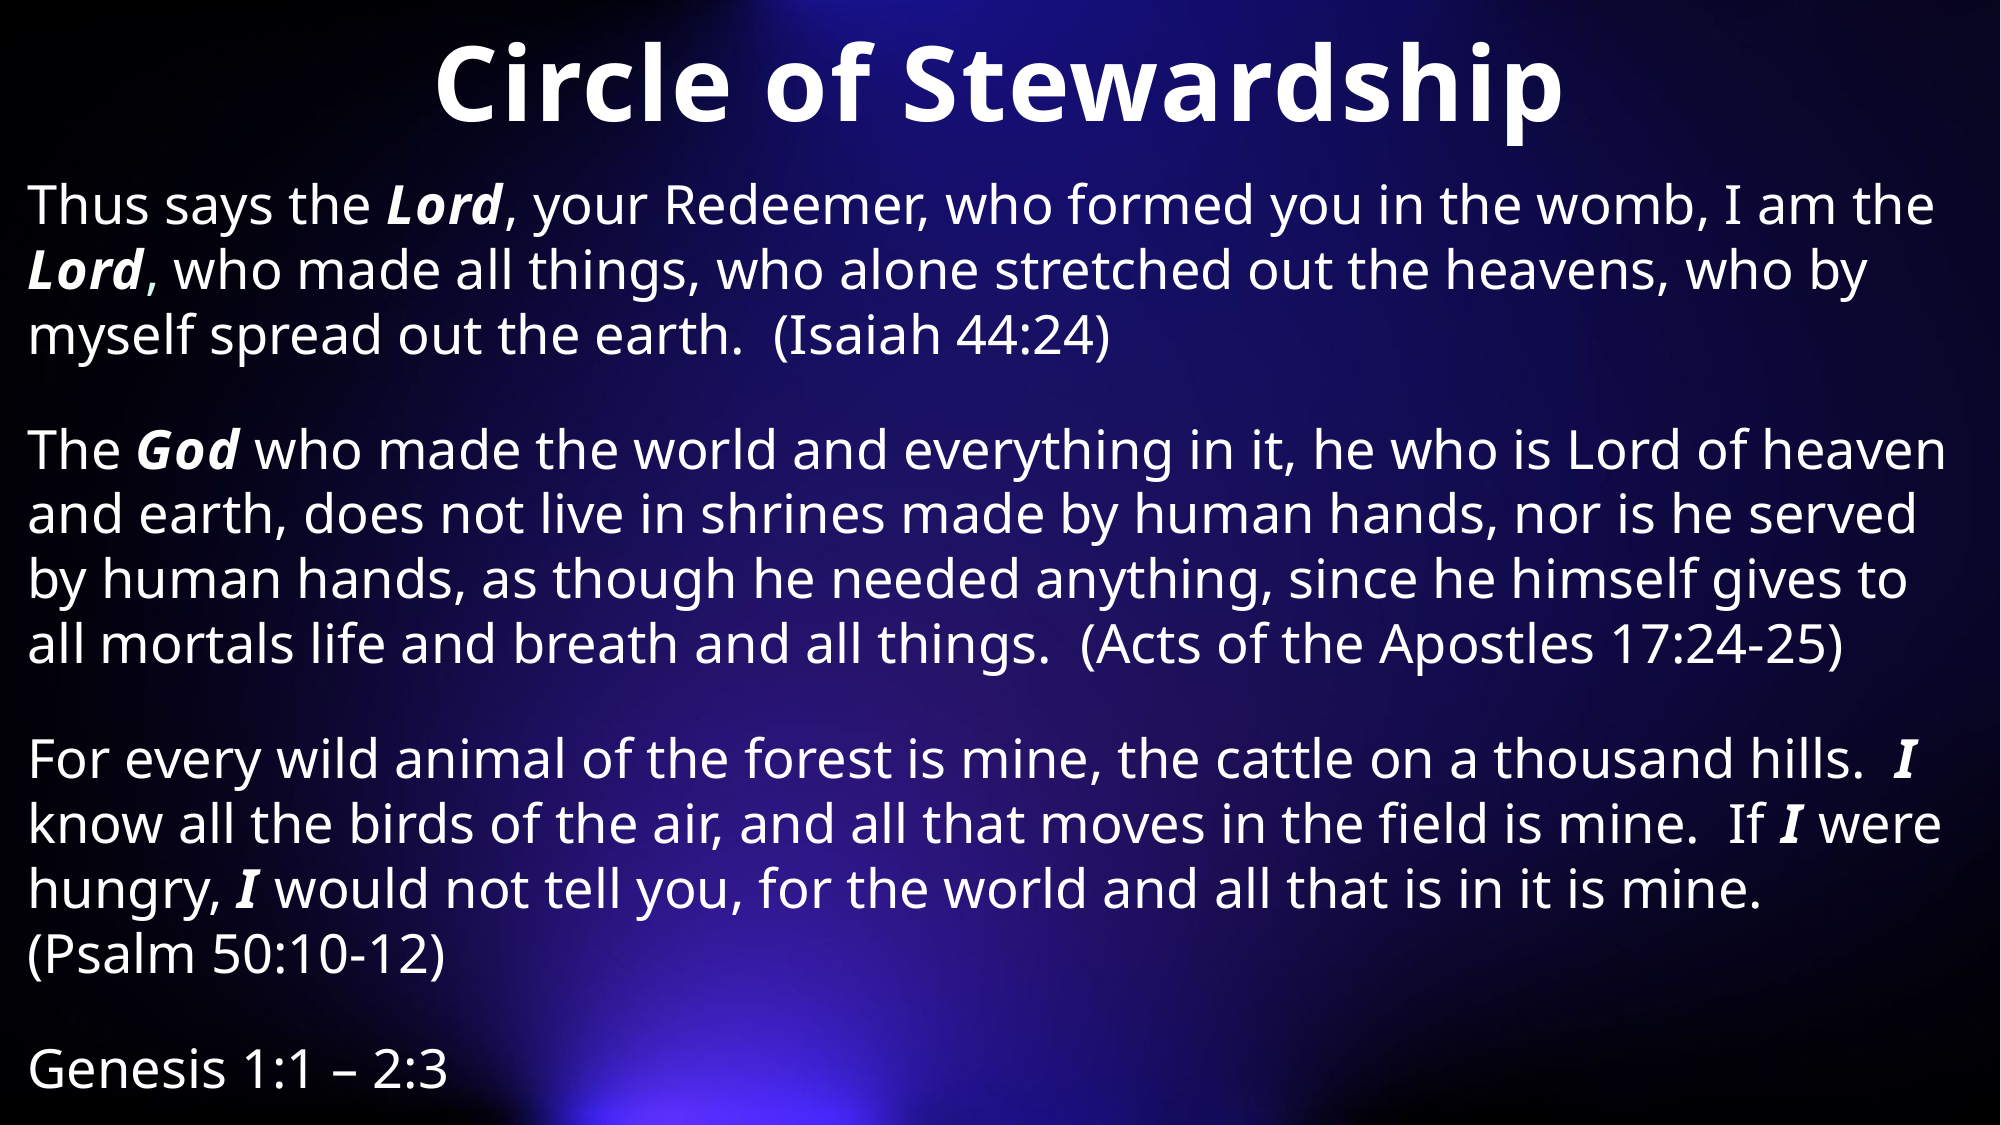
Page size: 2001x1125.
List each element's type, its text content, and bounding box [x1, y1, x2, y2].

picture [0, 0, 2001, 1125]
title Circle of Stewardship [362, 37, 1638, 138]
list Thus says the Lord, your Redeemer, who formed you in the womb, I am the Lord, who made all things, who alone stretched out the heavens, who by myself spread out the earth. (Isaiah 44:24) The God who made the world and everything in it, he who is Lord of heaven and earth, does not live in shrines made by human hands, nor is he served by human hands, as though he needed anything, since he himself gives to all mortals life and breath and all things. (Acts of the Apostles 17:24-25) For every wild animal of the forest is mine, the cattle on a thousand hills. I know all the birds of the air, and all that moves in the field is mine. If I were hungry, I would not tell you, for the world and all that is in it is mine. (Psalm 50:10-12) Genesis 1:1 – 2:3 [12, 162, 1975, 1100]
